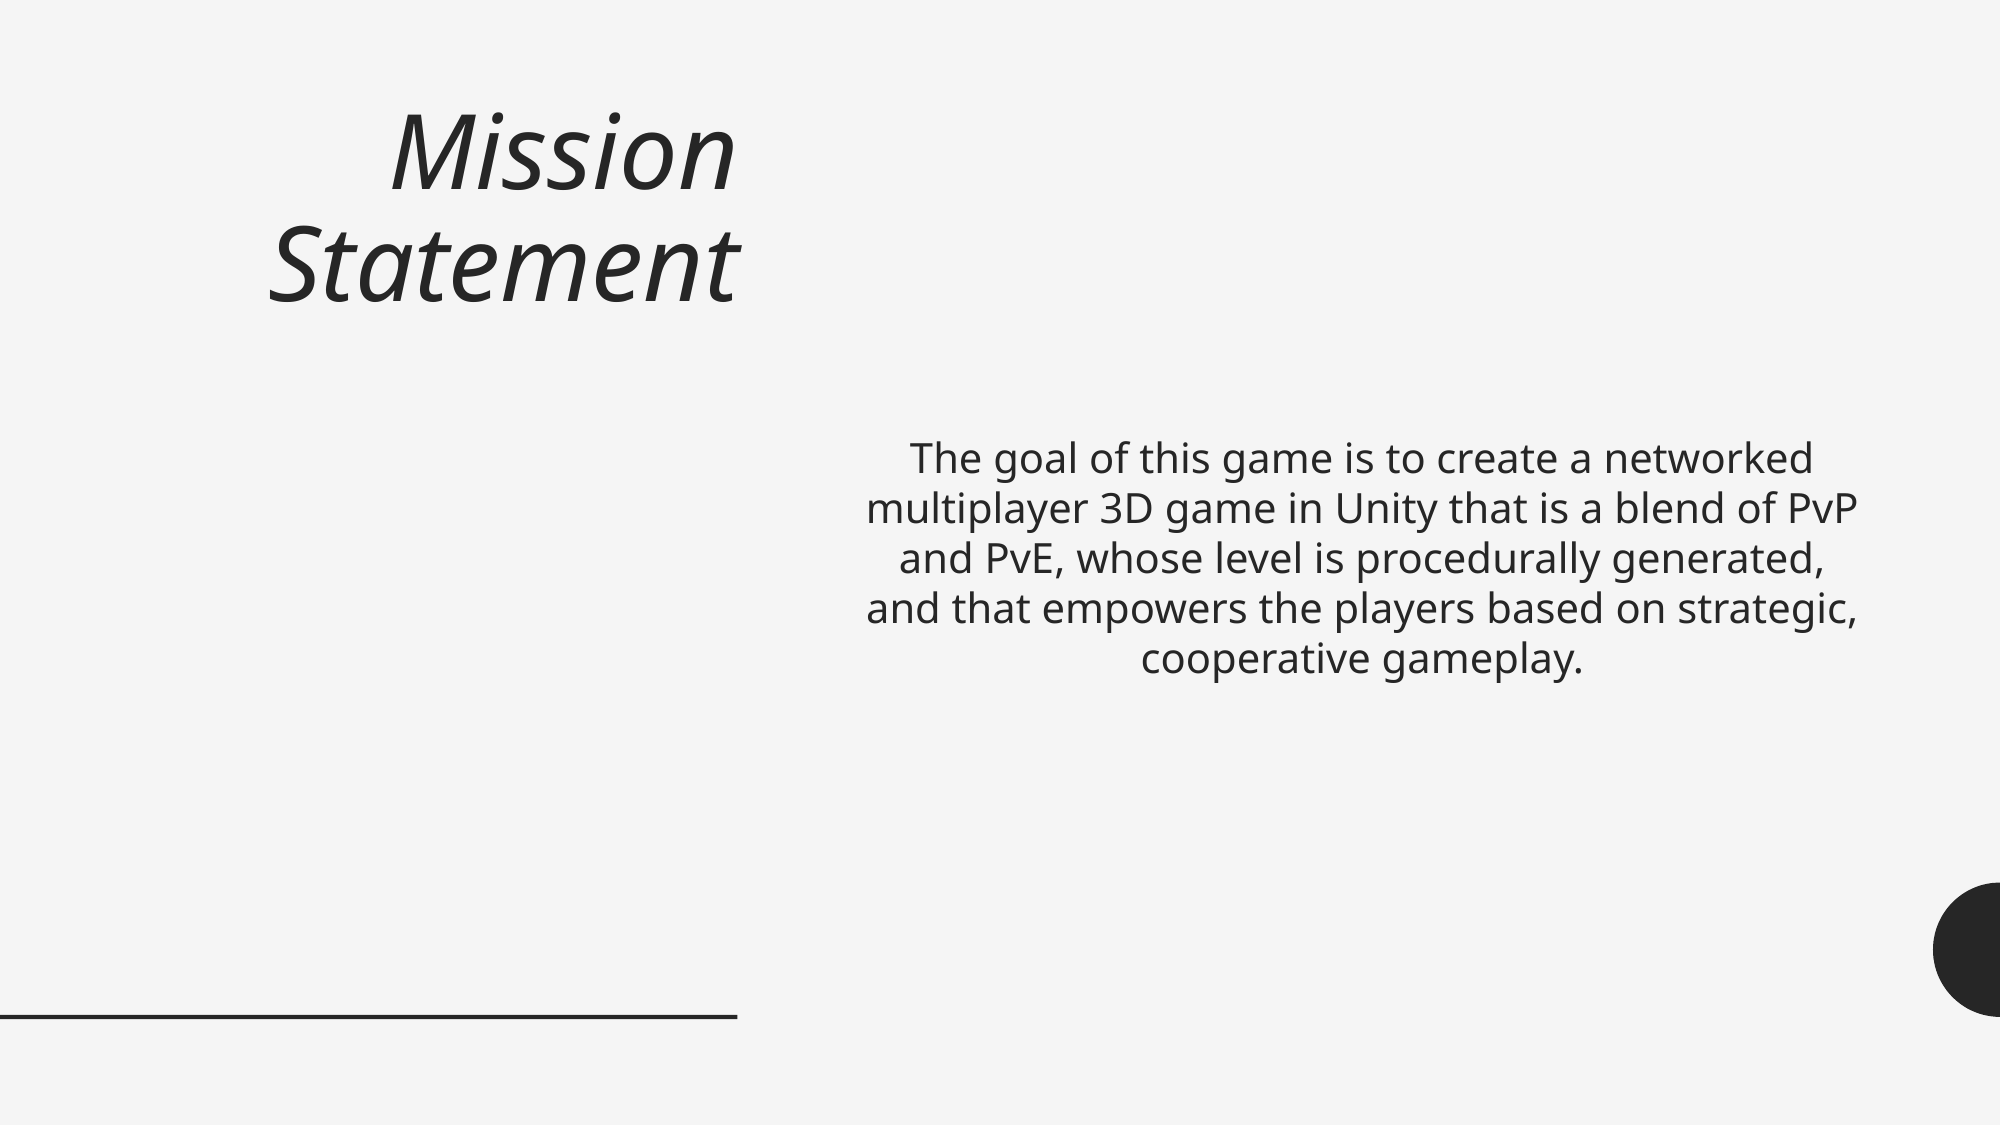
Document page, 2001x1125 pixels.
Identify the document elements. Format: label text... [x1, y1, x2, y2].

text_box The goal of this game is to create a networked multiplayer 3D game in Unity that is a blend of PvP and PvE, whose level is procedurally generated, and that empowers the players based on strategic, cooperative gameplay. [849, 93, 1875, 1021]
text_box Mission Statement [125, 91, 754, 905]
